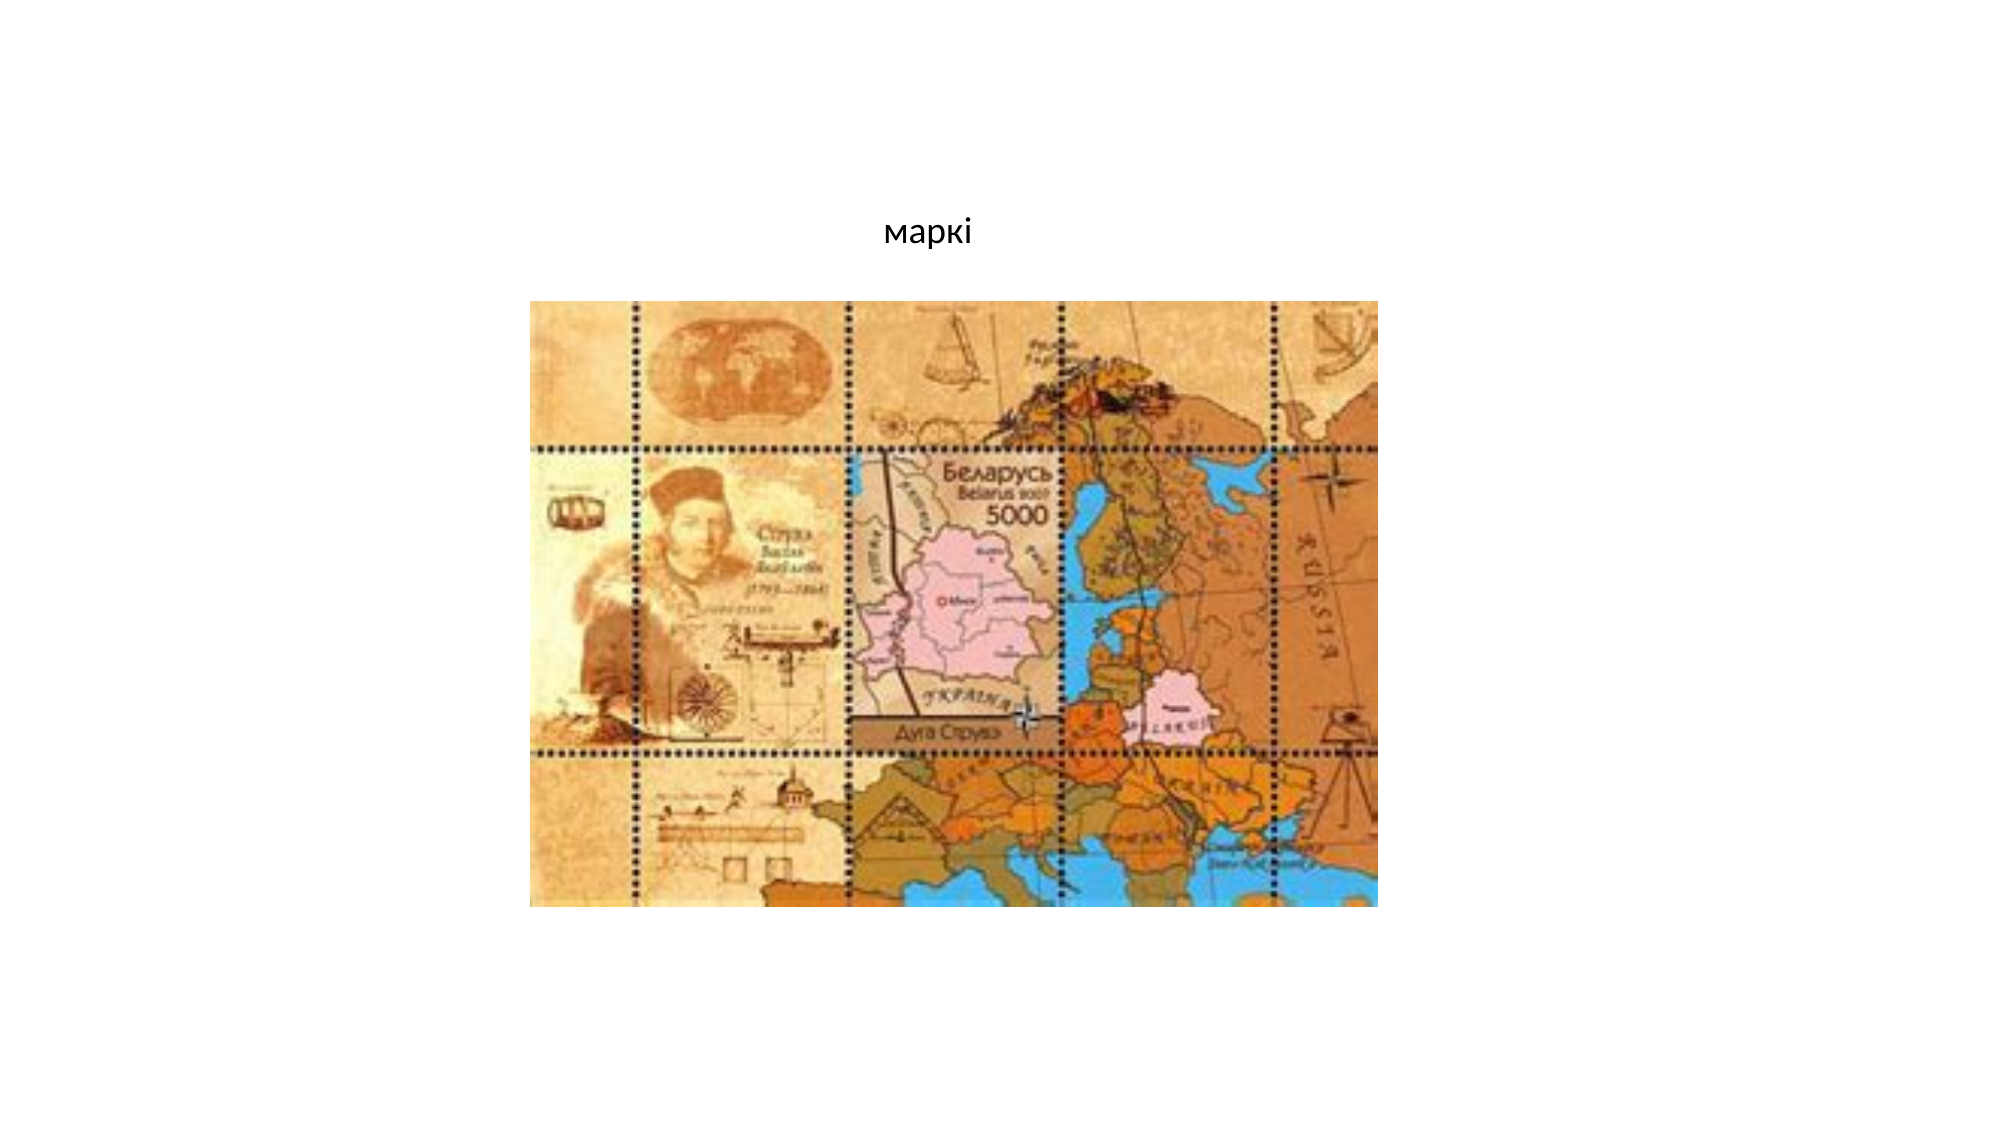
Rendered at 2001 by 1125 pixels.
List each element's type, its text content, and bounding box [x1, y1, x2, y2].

picture [530, 301, 1378, 907]
text_box маркi [868, 198, 988, 259]
